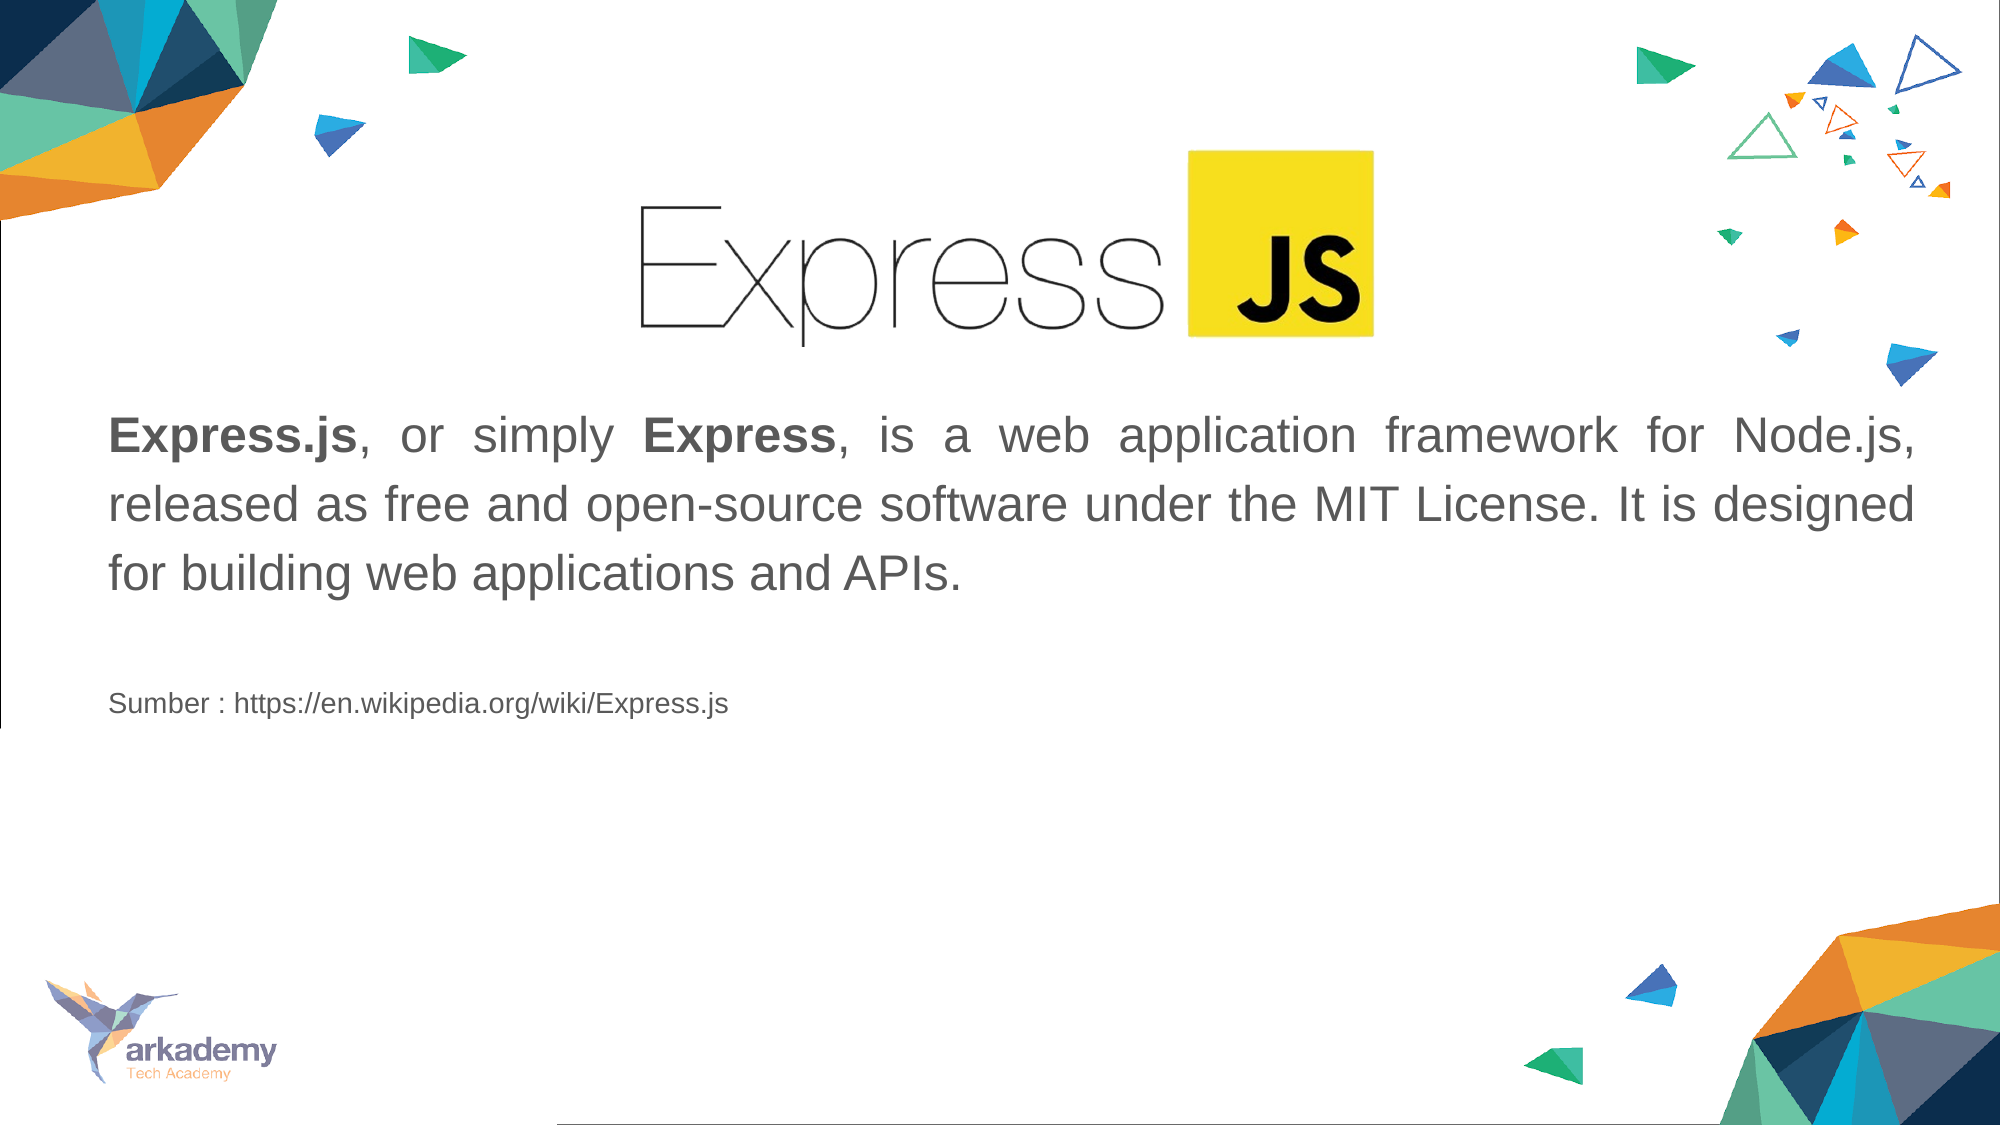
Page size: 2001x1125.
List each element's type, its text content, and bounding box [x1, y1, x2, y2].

picture [0, 0, 2000, 1125]
list Express.js, or simply Express, is a web application framework for Node.js, released as free and open-source software under the MIT License. It is designed for building web applications and APIs. Sumber : https://en.wikipedia.org/wiki/Express.js [68, 378, 1932, 1125]
